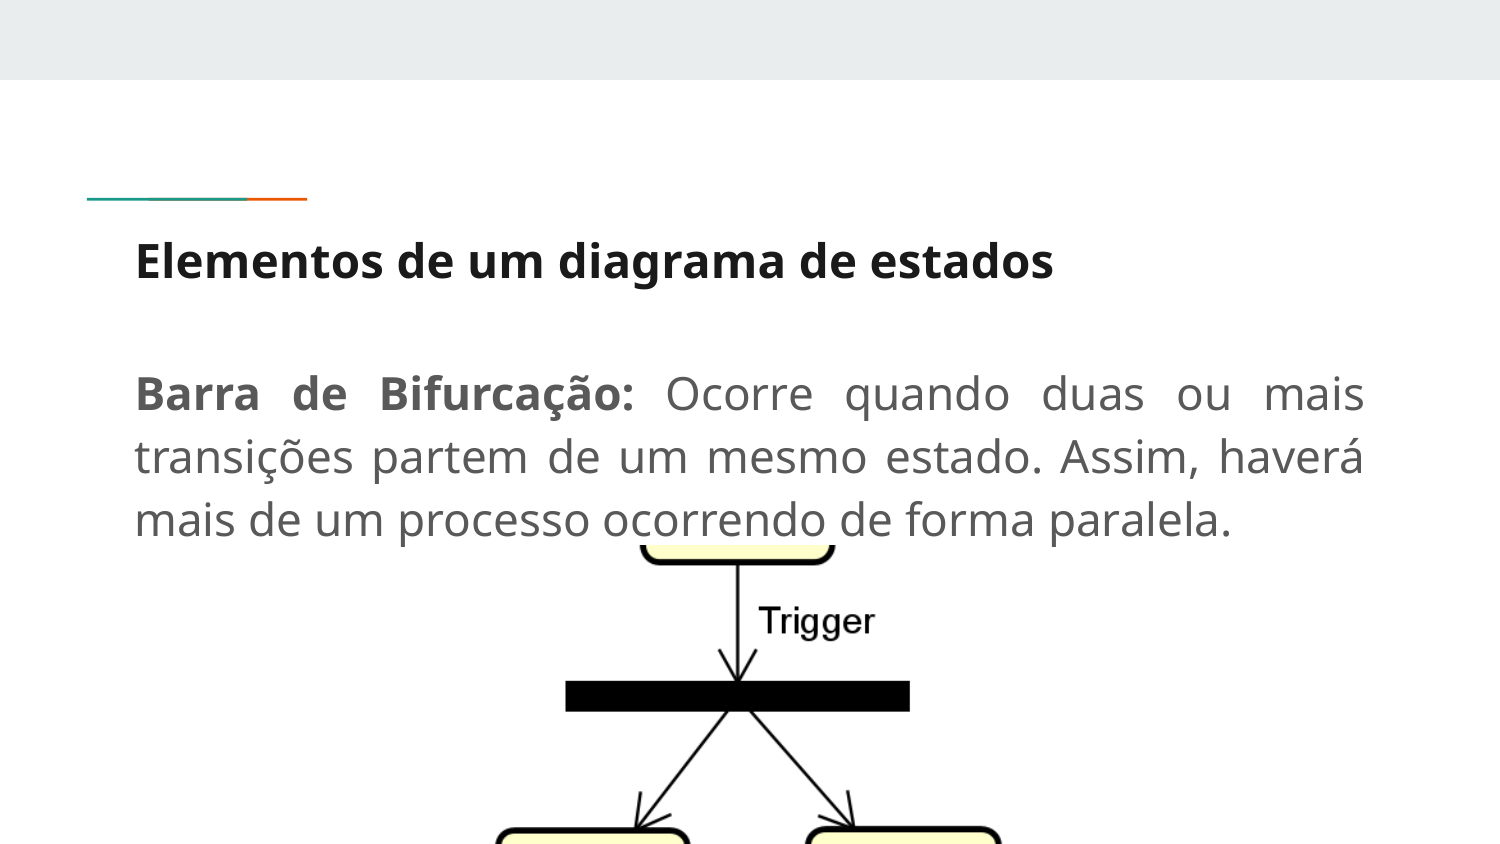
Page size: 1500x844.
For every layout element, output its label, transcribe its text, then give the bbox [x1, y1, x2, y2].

picture [485, 545, 1016, 844]
list Barra de Bifurcação: Ocorre quando duas ou mais transições partem de um mesmo estado. Assim, haverá mais de um processo ocorrendo de forma paralela. [119, 341, 1381, 712]
title Elementos de um diagrama de estados [119, 216, 1381, 305]
